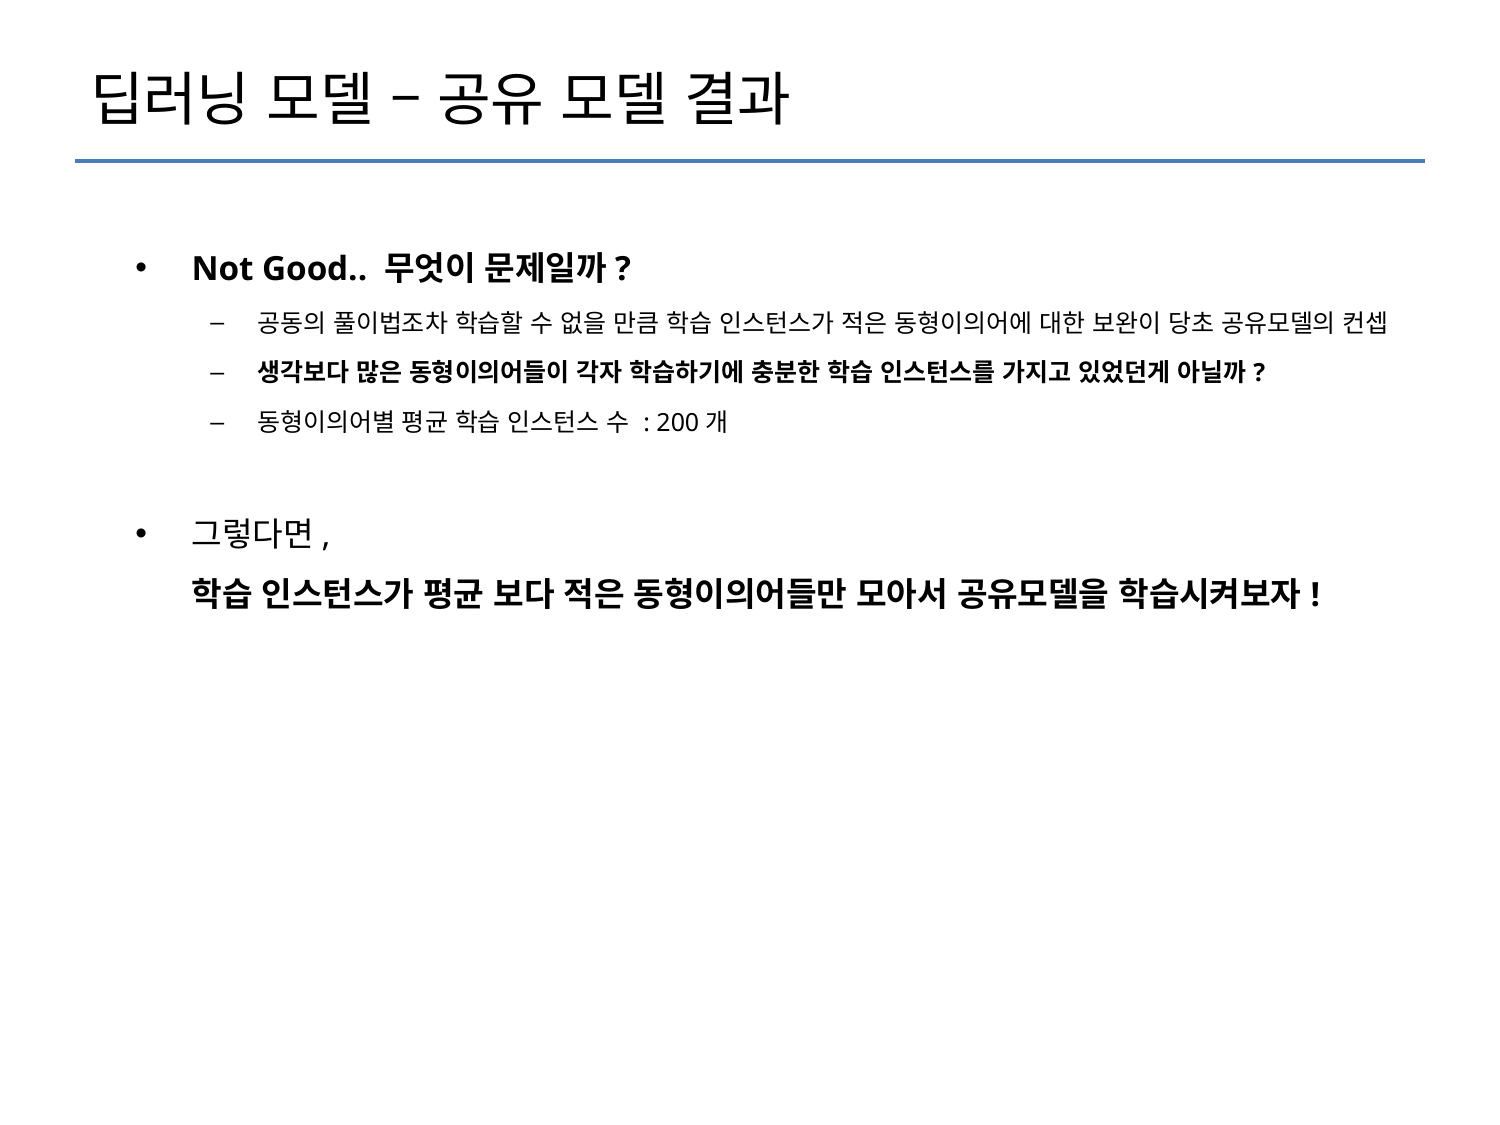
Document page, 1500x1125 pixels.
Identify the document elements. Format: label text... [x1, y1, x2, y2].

title 딥러닝 모델 – 공유 모델 결과 [75, 45, 1425, 149]
text_box Not Good.. 무엇이 문제일까? 공동의 풀이법조차 학습할 수 없을 만큼 학습 인스턴스가 적은 동형이의어에 대한 보완이 당초 공유모델의 컨셉 생각보다 많은 동형이의어들이 각자 학습하기에 충분한 학습 인스턴스를 가지고 있었던게 아닐까? 동형이의어별 평균 학습 인스턴스 수 : 200개 그렇다면, 학습 인스턴스가 평균 보다 적은 동형이의어들만 모아서 공유모델을 학습시켜보자! [120, 219, 1471, 963]
